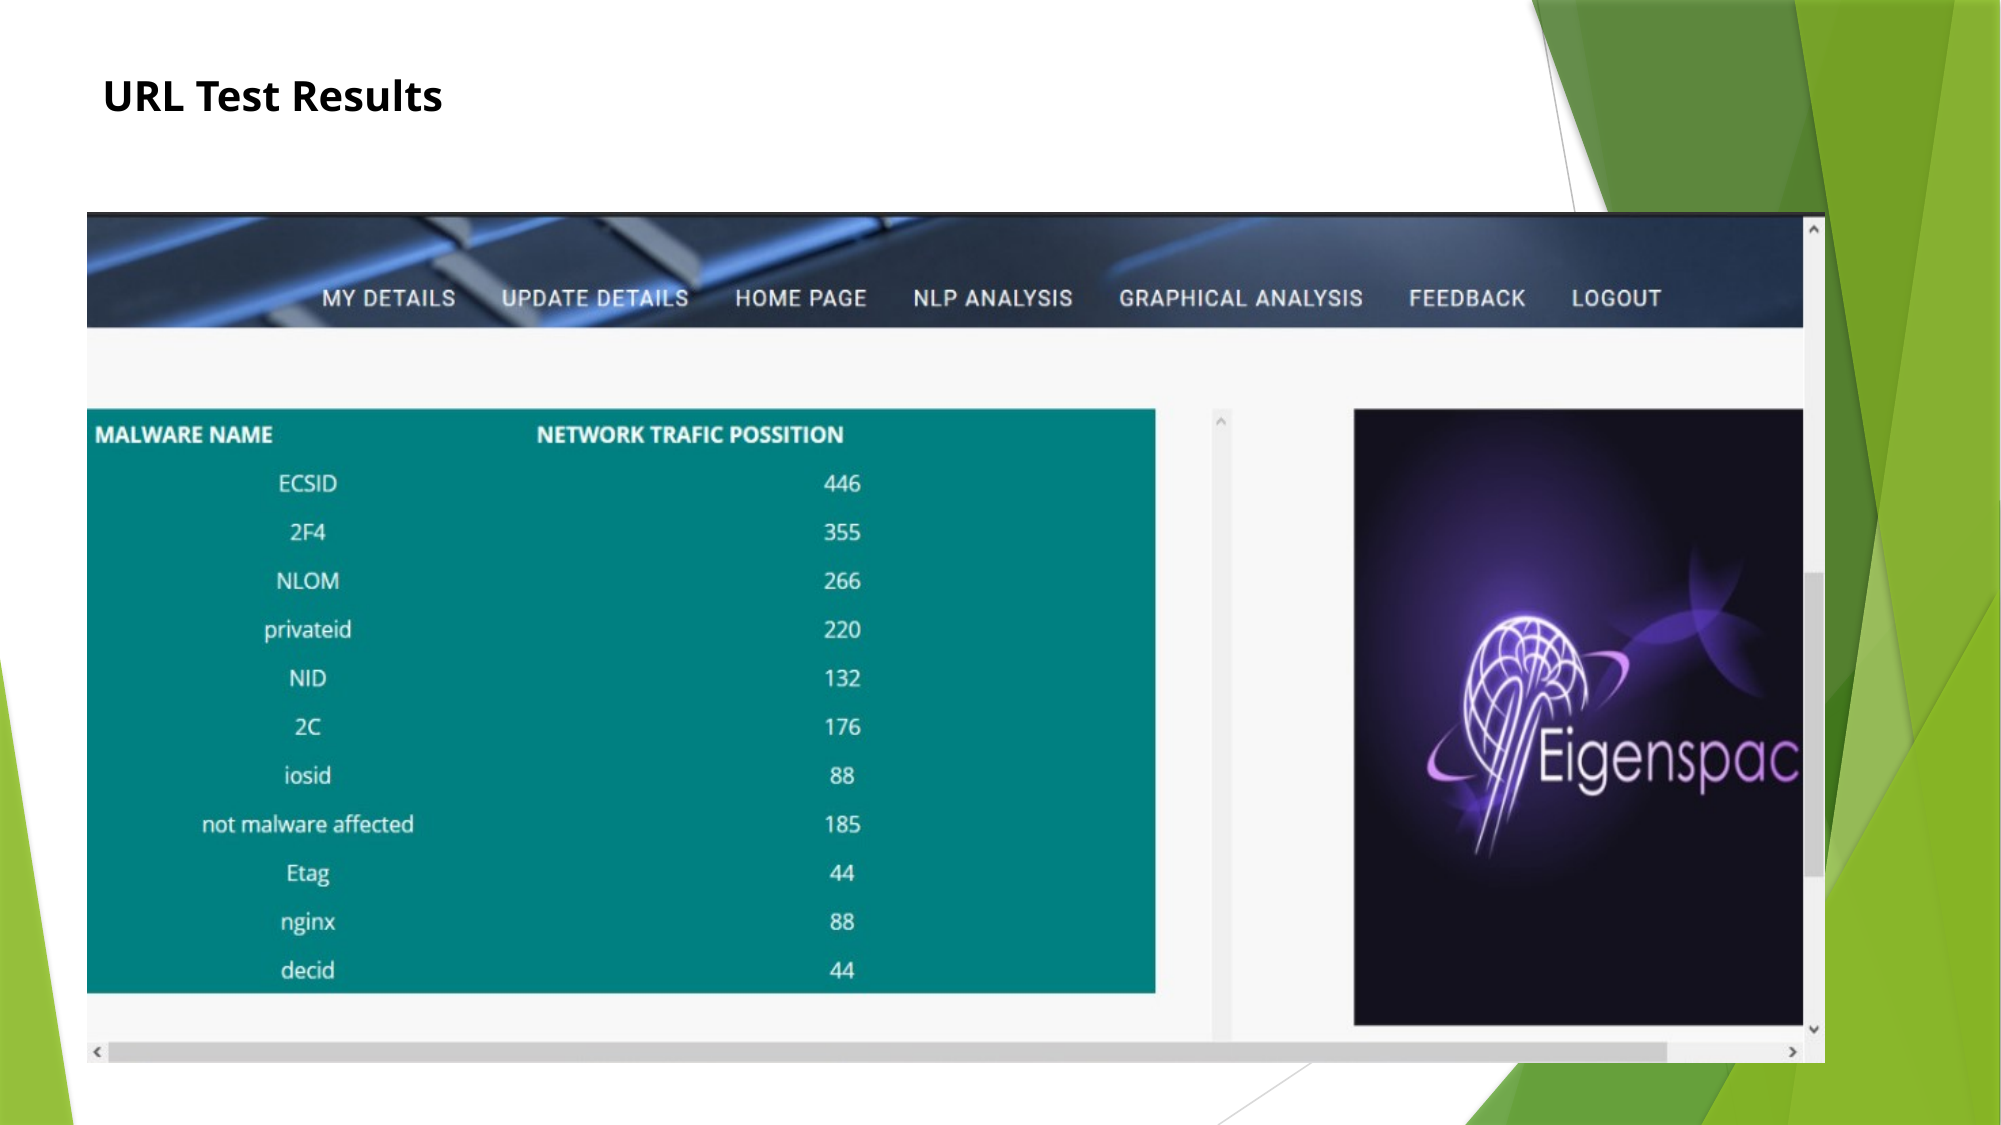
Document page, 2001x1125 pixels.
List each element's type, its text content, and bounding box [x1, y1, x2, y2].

text_box URL Test Results [87, 62, 838, 128]
picture [86, 211, 1826, 1063]
